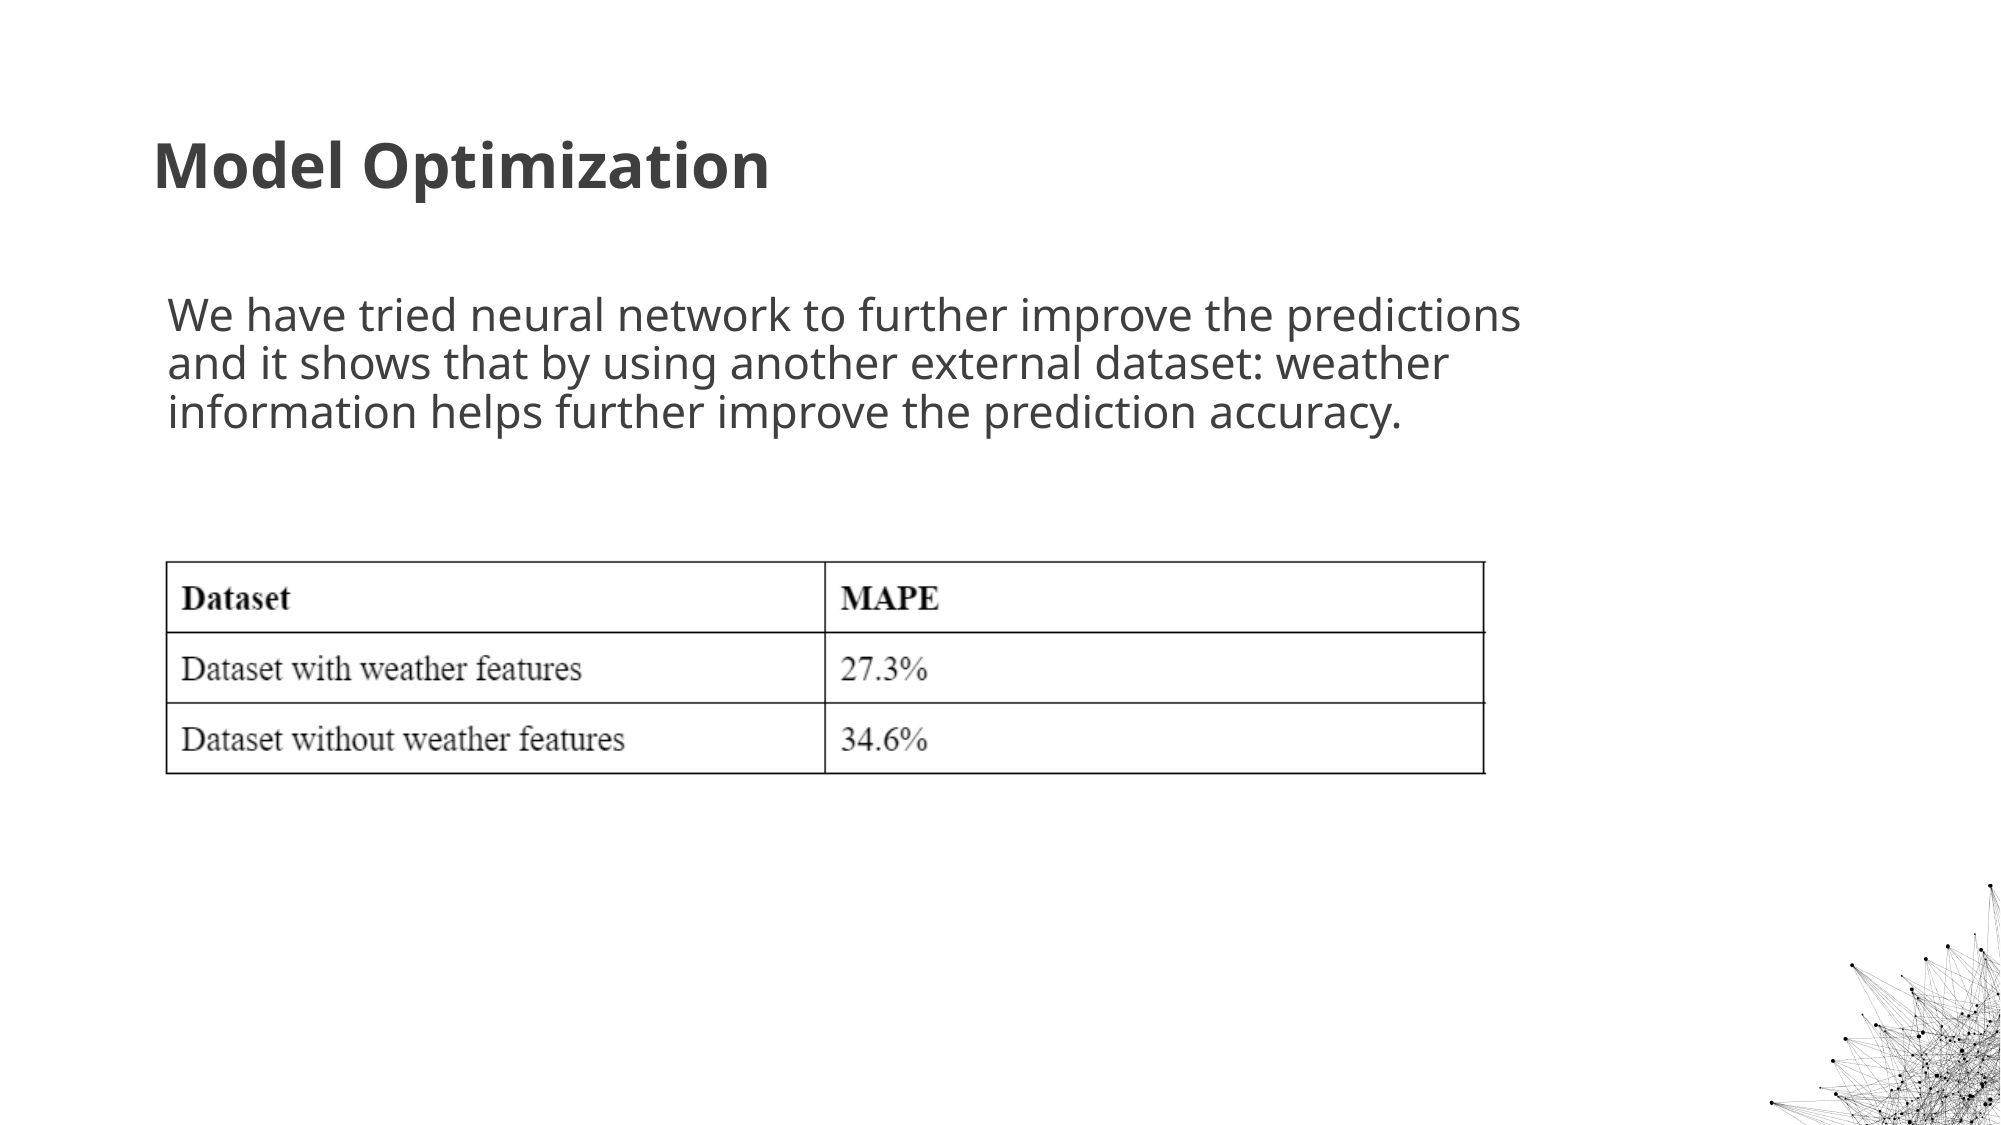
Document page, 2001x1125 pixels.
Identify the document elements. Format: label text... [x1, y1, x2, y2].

picture [152, 537, 1505, 798]
picture [1691, 882, 2001, 1125]
list We have tried neural network to further improve the predictions and it shows that by using another external dataset: weather information helps further improve the prediction accuracy. [137, 277, 1632, 456]
title Model Optimization [137, 59, 1863, 278]
